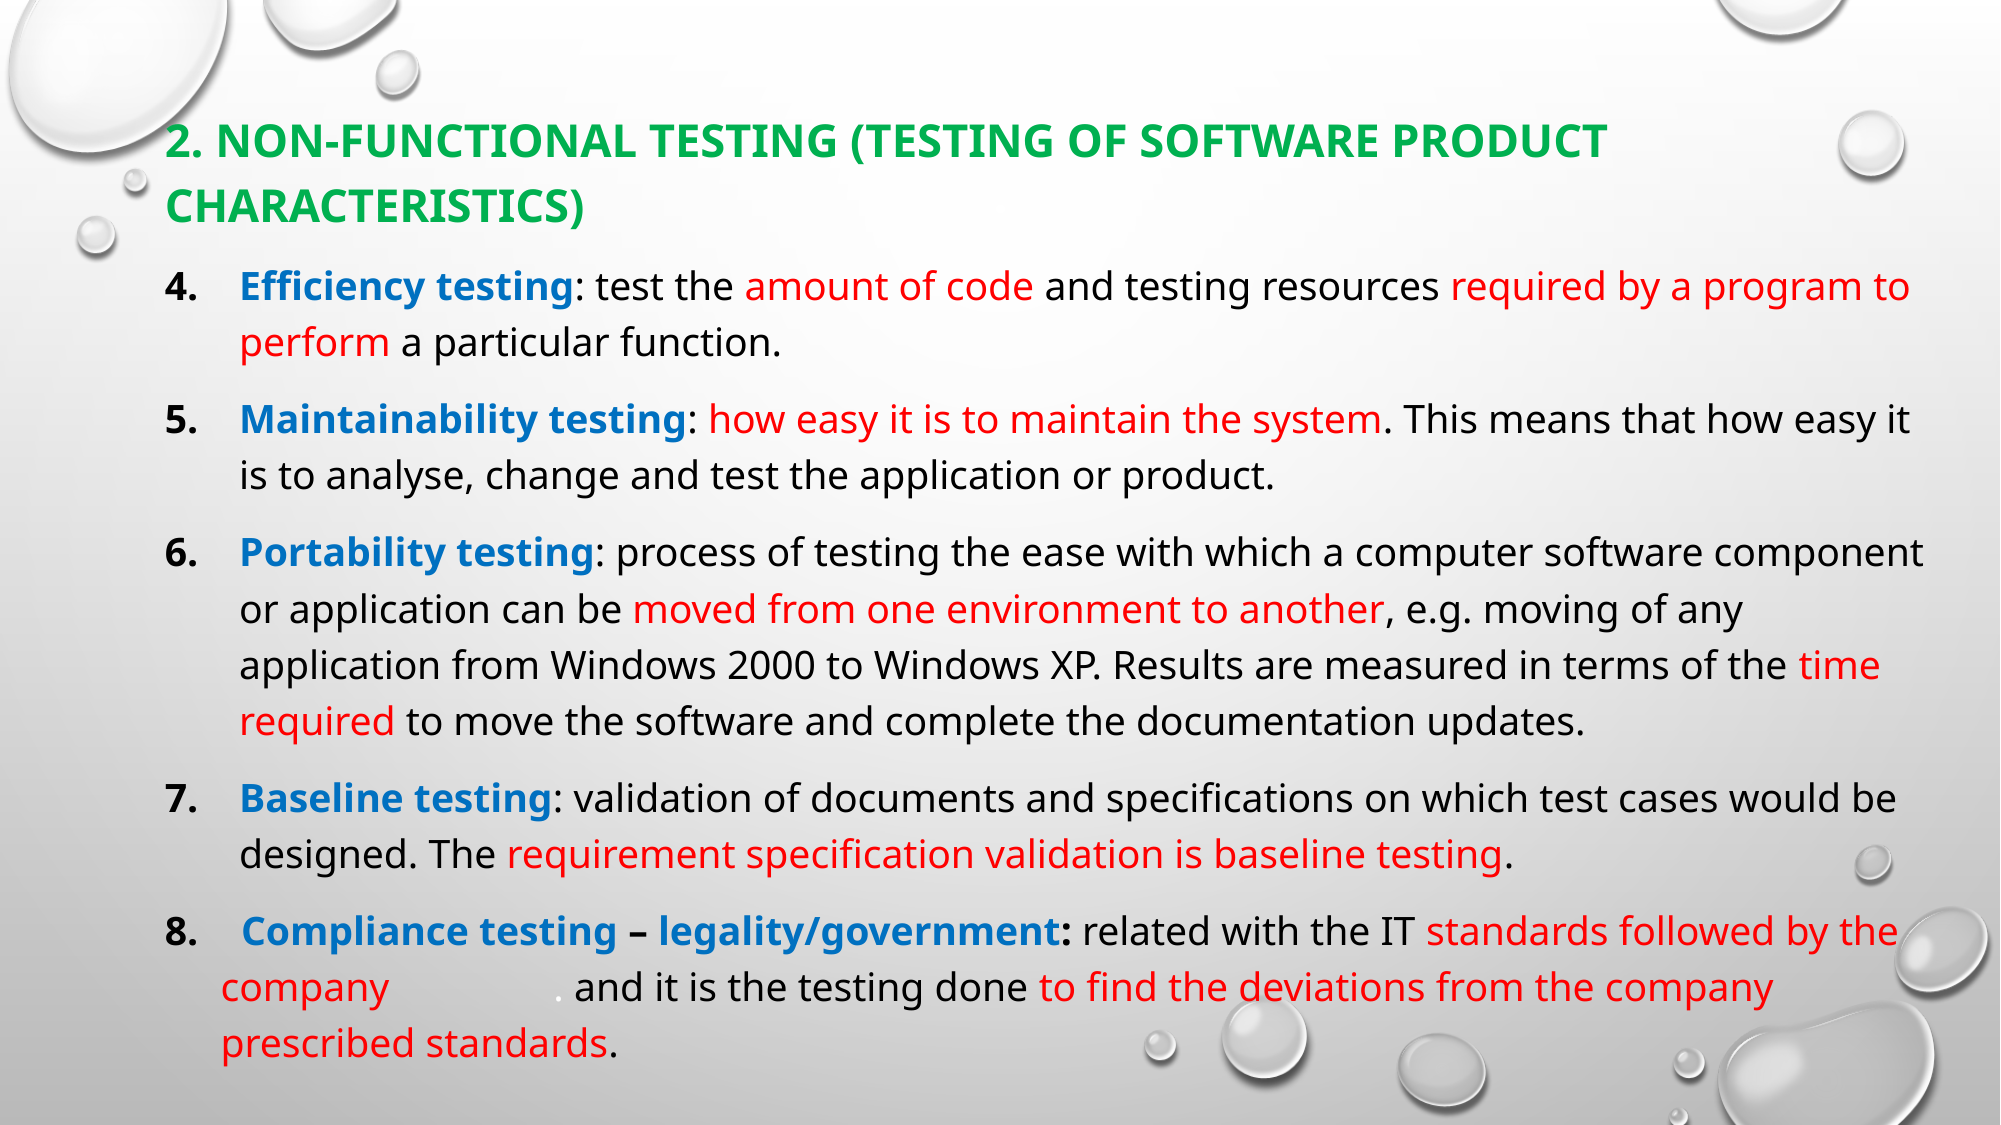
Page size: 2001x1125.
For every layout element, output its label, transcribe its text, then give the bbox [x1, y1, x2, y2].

list 2. Non-functional testing (Testing of software product characteristics) Efficiency testing: test the amount of code and testing resources required by a program to perform a particular function. Maintainability testing: how easy it is to maintain the system. This means that how easy it is to analyse, change and test the application or product. Portability testing: process of testing the ease with which a computer software component or application can be moved from one environment to another, e.g. moving of any application from Windows 2000 to Windows XP. Results are measured in terms of the time required to move the software and complete the documentation updates. Baseline testing: validation of documents and specifications on which test cases would be designed. The requirement specification validation is baseline testing. Compliance testing – legality/government: related with the IT standards followed by the company . and it is the testing done to find the deviations from the company prescribed standards. [149, 93, 1965, 1080]
picture [0, 0, 2000, 1125]
